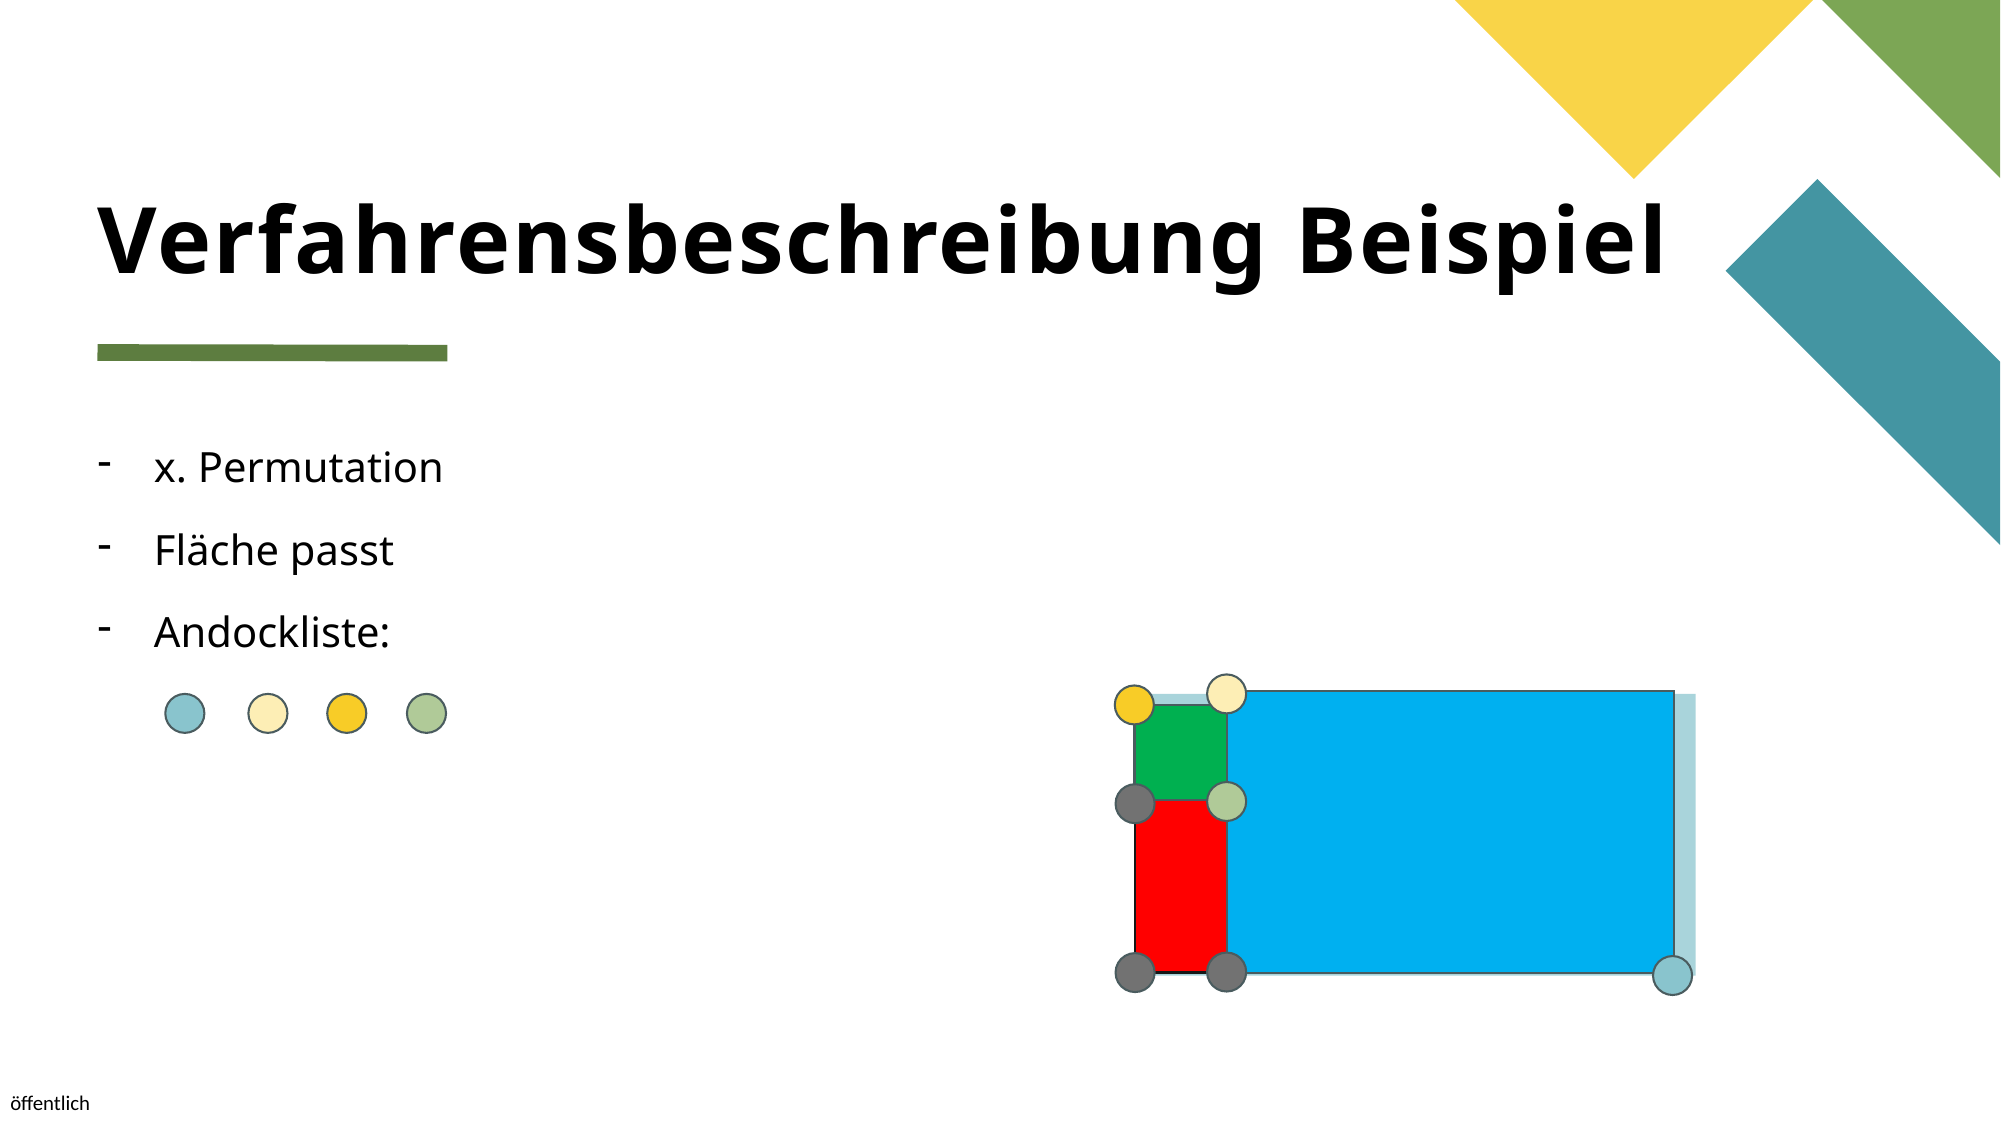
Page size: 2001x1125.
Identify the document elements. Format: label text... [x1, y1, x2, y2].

text_box [1206, 951, 1248, 993]
text_box [326, 692, 368, 734]
text_box [1206, 780, 1248, 823]
text_box [1114, 783, 1156, 825]
text_box [1133, 704, 1228, 801]
text_box [1651, 955, 1694, 997]
list x. Permutation Fläche passt Andockliste: [97, 439, 511, 1030]
text_box [1226, 690, 1675, 974]
text_box [1675, 693, 1697, 977]
text_box [164, 692, 206, 734]
text_box [1134, 801, 1226, 974]
text_box [247, 692, 289, 734]
text_box [1206, 673, 1248, 715]
text_box [1113, 684, 1155, 726]
text_box [1152, 693, 1208, 704]
text_box [1114, 952, 1156, 994]
title Verfahrensbeschreibung Beispiel [97, 32, 1898, 291]
text_box [405, 692, 448, 734]
